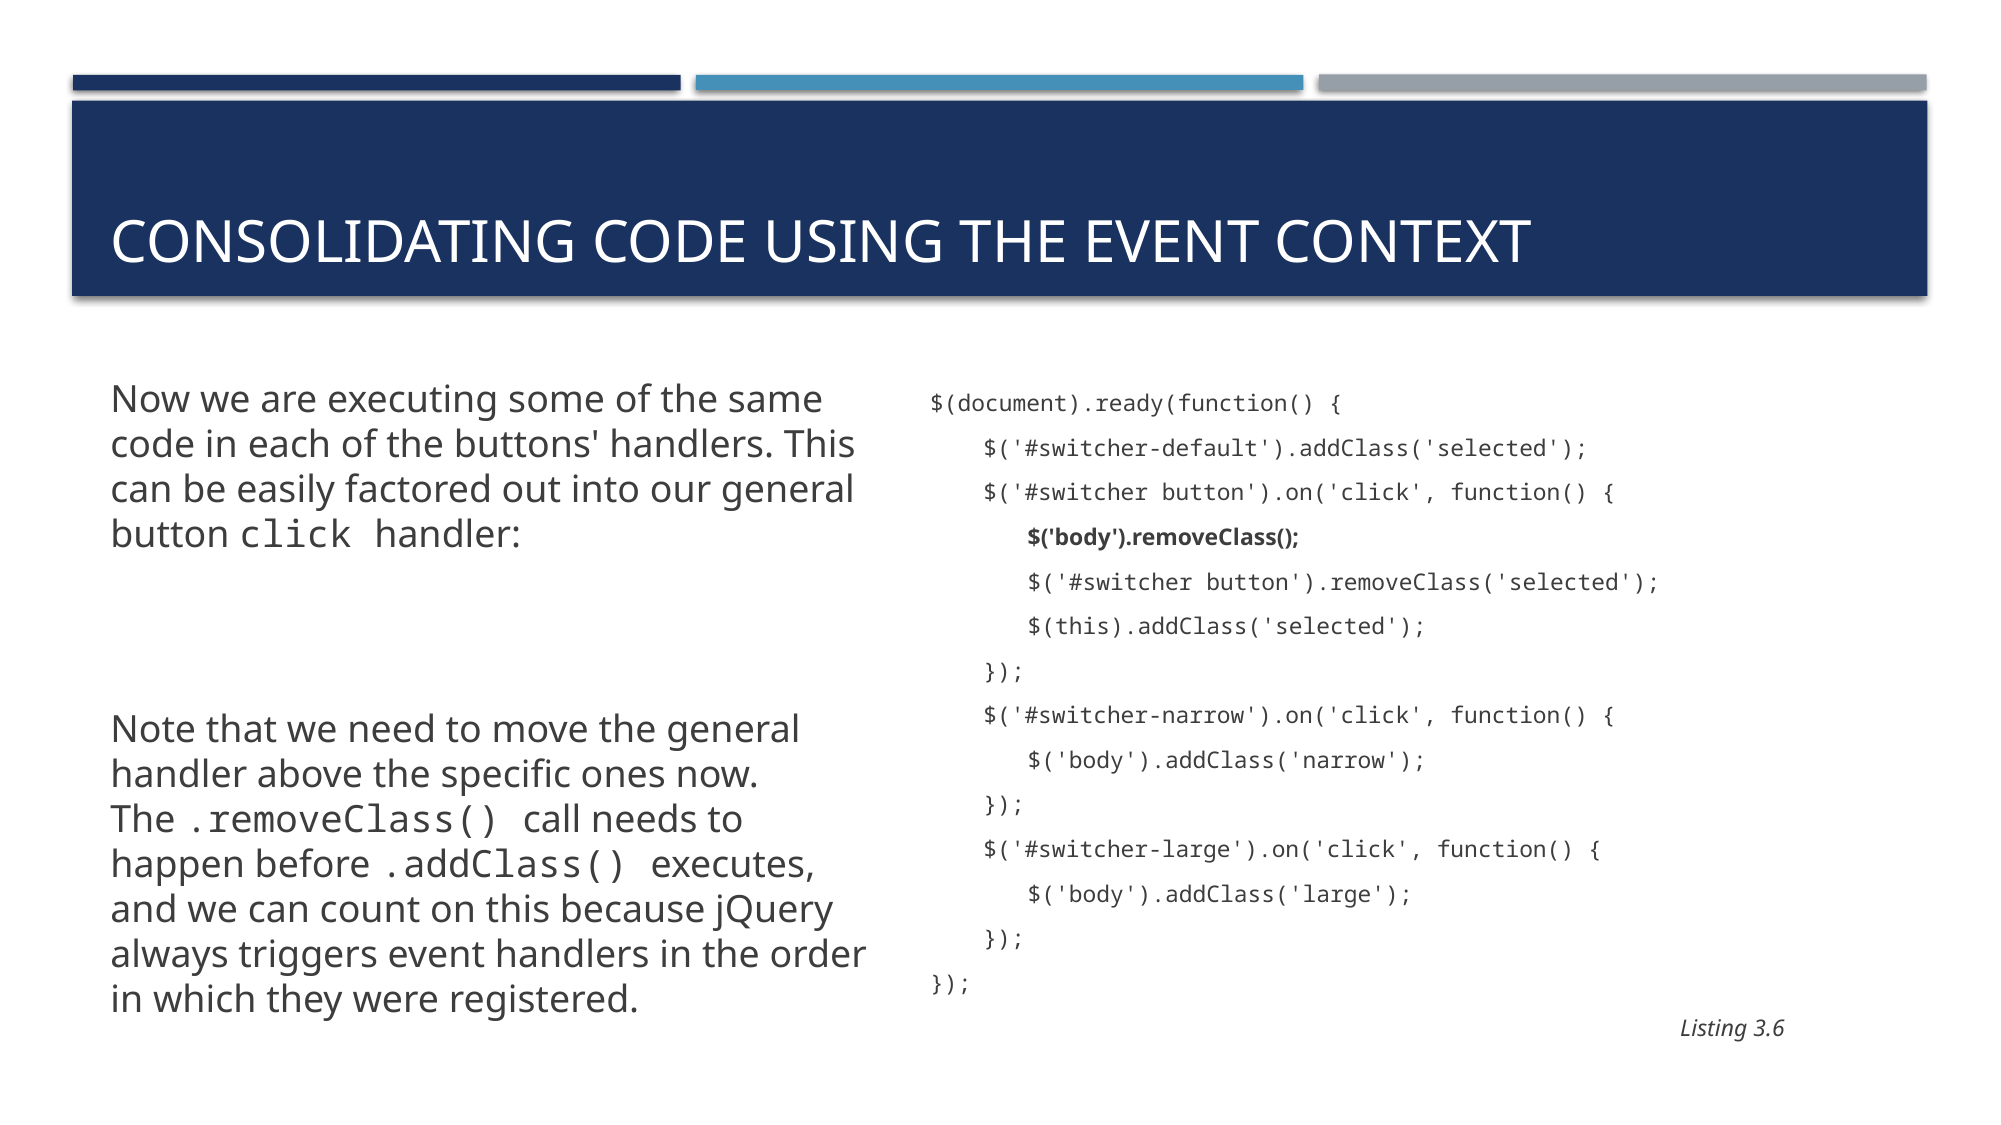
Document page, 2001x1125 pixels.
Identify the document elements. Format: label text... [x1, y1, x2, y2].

text_box $(document).ready(function() { $('#switcher-default').addClass('selected'); $('#switcher button').on('click', function() { $('body').removeClass(); $('#switcher button').removeClass('selected'); $(this).addClass('selected'); }); $('#switcher-narrow').on('click', function() { $('body').addClass('narrow'); }); $('#switcher-large').on('click', function() { $('body').addClass('large'); }); }); Listing 3.6 [915, 357, 1905, 1072]
title Consolidating code using the event context [95, 115, 1905, 282]
list Now we are executing some of the same code in each of the buttons' handlers. This can be easily factored out into our general button click handler: Note that we need to move the general handler above the specific ones now. The .removeClass() call needs to happen before .addClass() executes, and we can count on this because jQuery always triggers event handlers in the order in which they were registered. [95, 357, 895, 1038]
